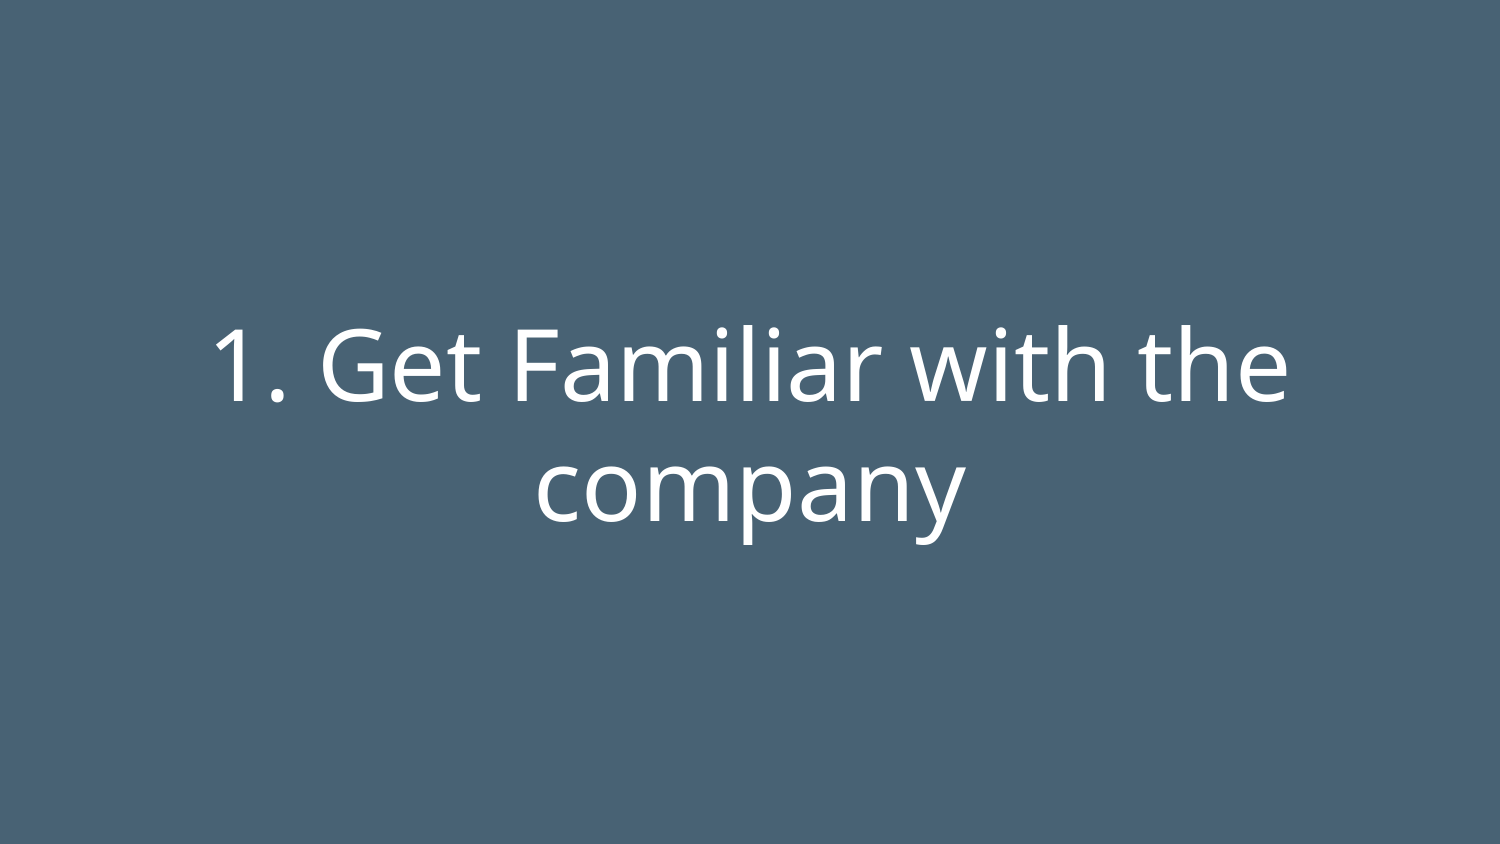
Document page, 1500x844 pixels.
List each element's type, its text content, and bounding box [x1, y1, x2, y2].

text_box 1. Get Familiar with the company [123, 253, 1377, 591]
